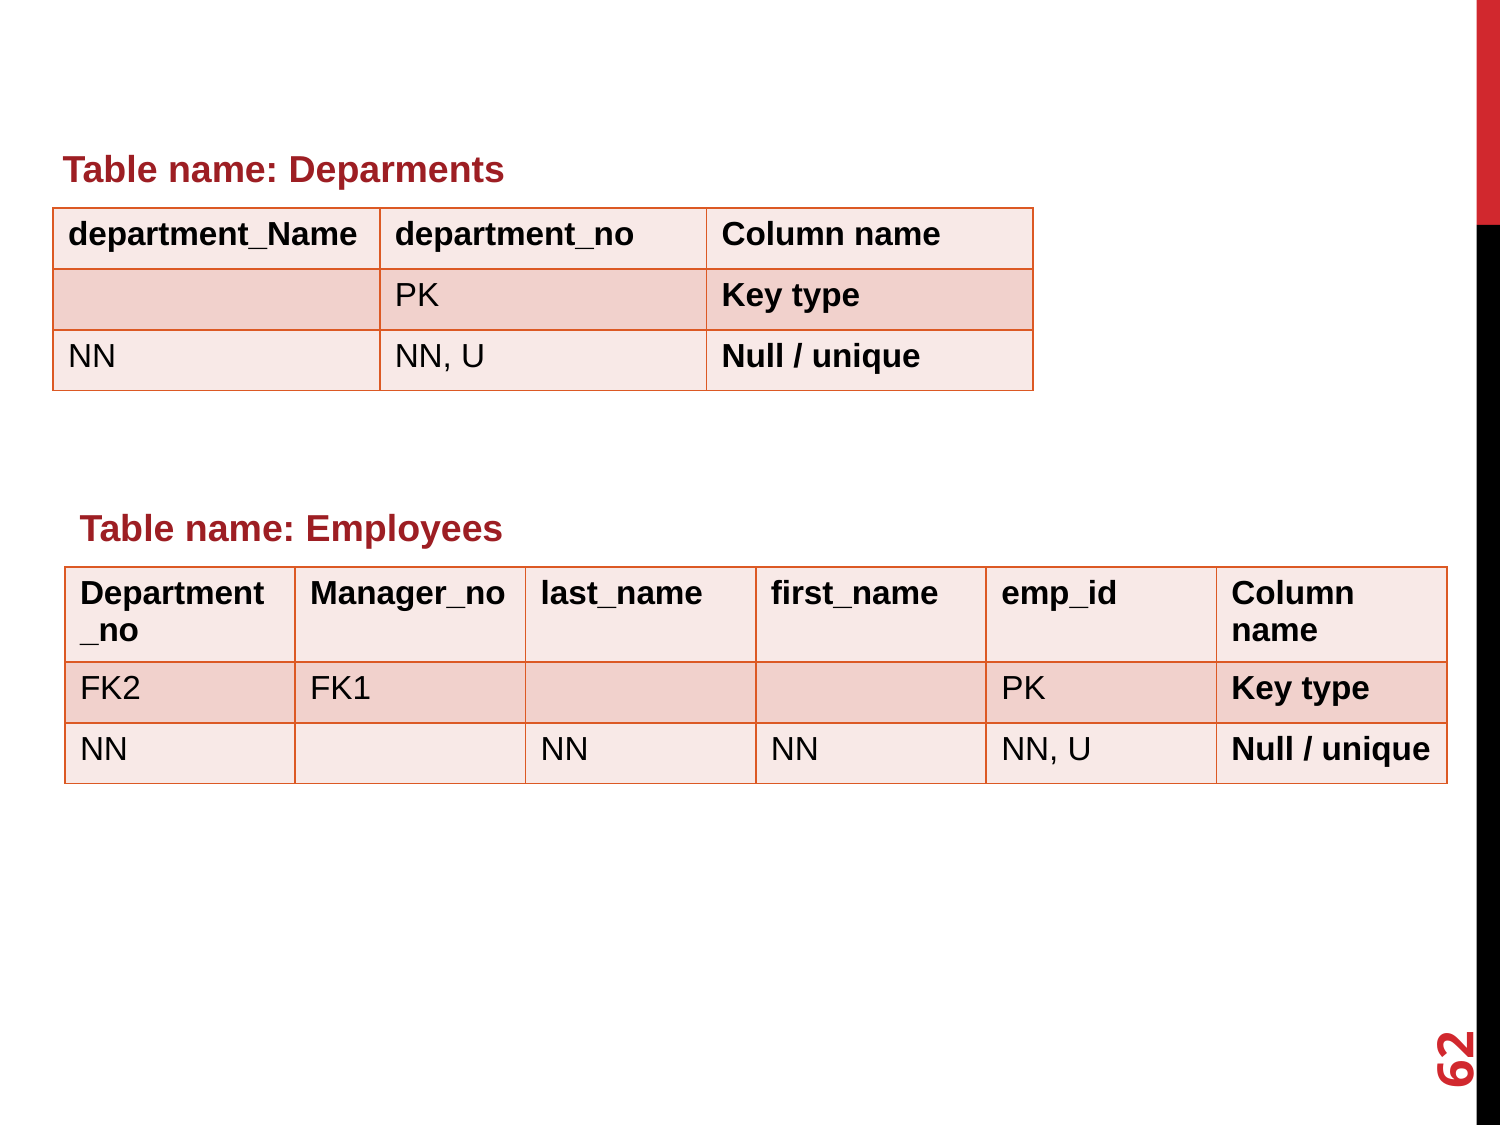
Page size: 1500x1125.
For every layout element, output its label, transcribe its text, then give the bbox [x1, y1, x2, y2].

table_cell NN [66, 724, 294, 783]
table_cell Key type [707, 270, 1032, 329]
slide_number 62 [1427, 887, 1488, 1104]
table_header department_no [381, 209, 706, 268]
text_box Table name: Deparments [47, 137, 615, 197]
table_cell Null / unique [707, 331, 1032, 390]
table_cell NN [526, 724, 755, 783]
table_cell NN [757, 724, 985, 783]
table_header Column name [1217, 568, 1446, 661]
table_cell [296, 724, 525, 783]
table_header emp_id [987, 568, 1216, 661]
table_cell Key type [1217, 663, 1446, 722]
table_header first_name [757, 568, 985, 661]
table_header Manager_no [296, 568, 525, 661]
table_cell [526, 663, 755, 722]
table_cell [757, 663, 985, 722]
table_header Department_no [66, 568, 294, 661]
table_cell PK [987, 663, 1216, 722]
table_cell NN, U [987, 724, 1216, 783]
table_cell FK1 [296, 663, 525, 722]
table_header Column name [707, 209, 1032, 268]
table_cell [54, 270, 379, 329]
table_cell Null / unique [1217, 724, 1446, 783]
table_cell PK [381, 270, 706, 329]
table_cell NN, U [381, 331, 706, 390]
text_box Table name: Employees [64, 496, 550, 556]
table_cell NN [54, 331, 379, 390]
table_header last_name [526, 568, 755, 661]
table_cell FK2 [66, 663, 294, 722]
table_header department_Name [54, 209, 379, 268]
